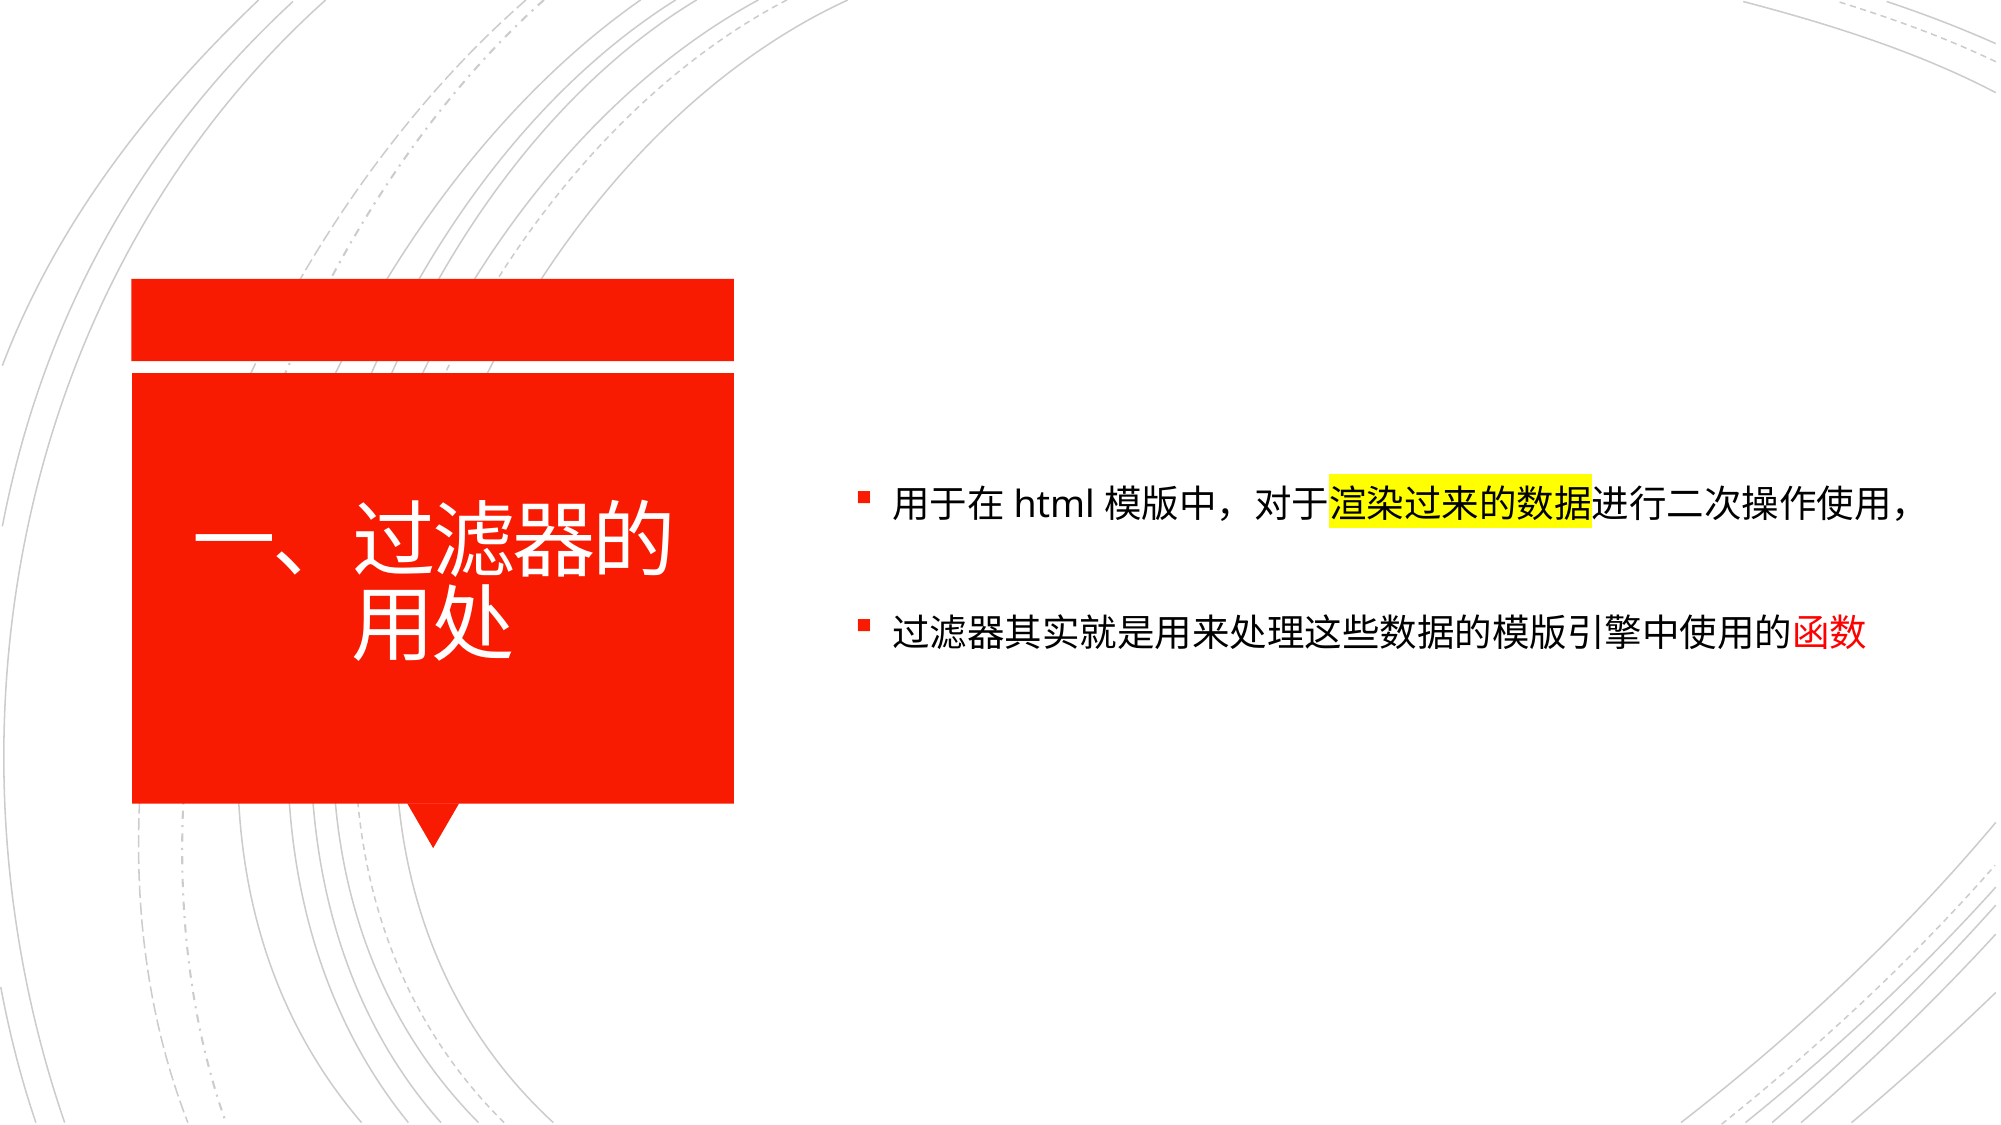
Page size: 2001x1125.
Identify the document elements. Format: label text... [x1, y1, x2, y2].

list 用于在html模版中，对于渲染过来的数据进行二次操作使用， 过滤器其实就是用来处理这些数据的模版引擎中使用的函数 [839, 131, 1953, 993]
title 一、过滤器的用处 [145, 385, 720, 789]
